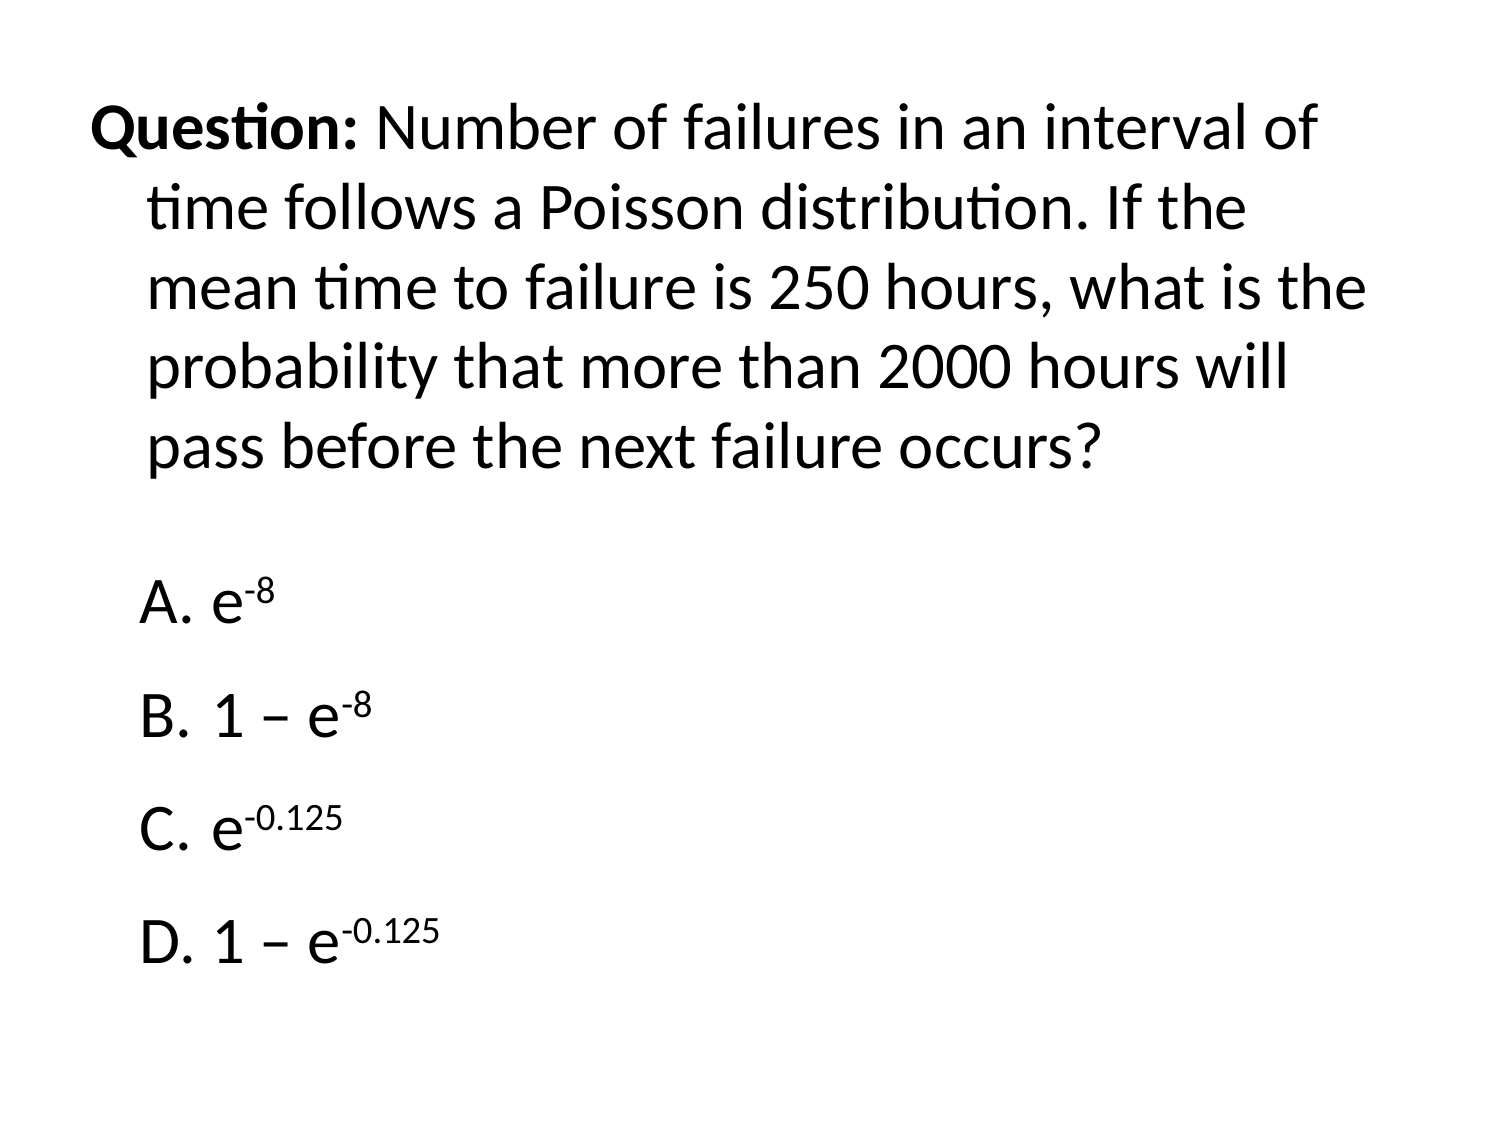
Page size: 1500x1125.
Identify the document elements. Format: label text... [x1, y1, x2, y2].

list Question: Number of failures in an interval of time follows a Poisson distribution. If the mean time to failure is 250 hours, what is the probability that more than 2000 hours will pass before the next failure occurs? [75, 75, 1425, 513]
text_box e-8 1 – e-8 e-0.125 1 – e-0.125 [124, 549, 1325, 985]
